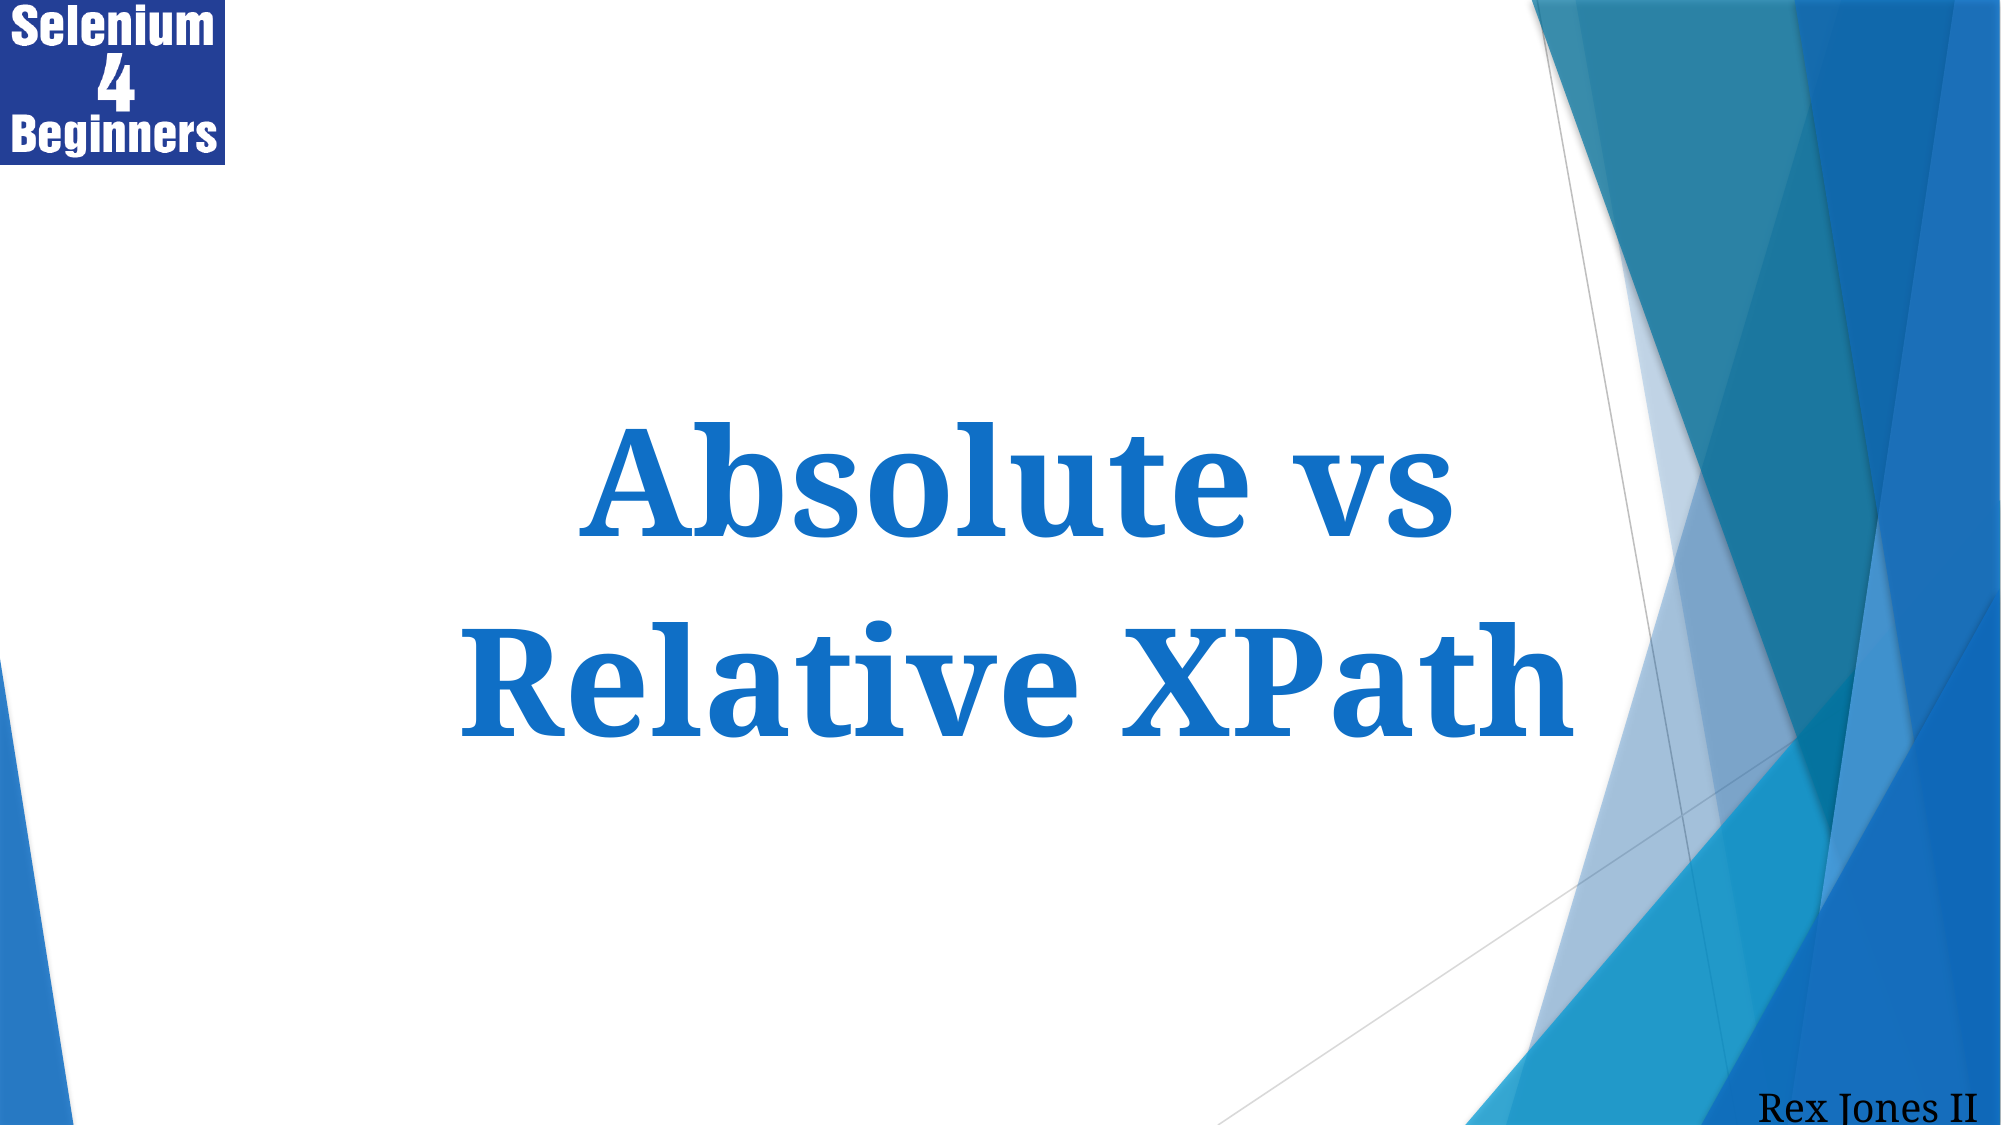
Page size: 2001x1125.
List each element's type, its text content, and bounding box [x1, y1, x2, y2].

picture [0, 0, 225, 165]
text_box Absolute vs Relative XPath [0, 378, 2000, 879]
